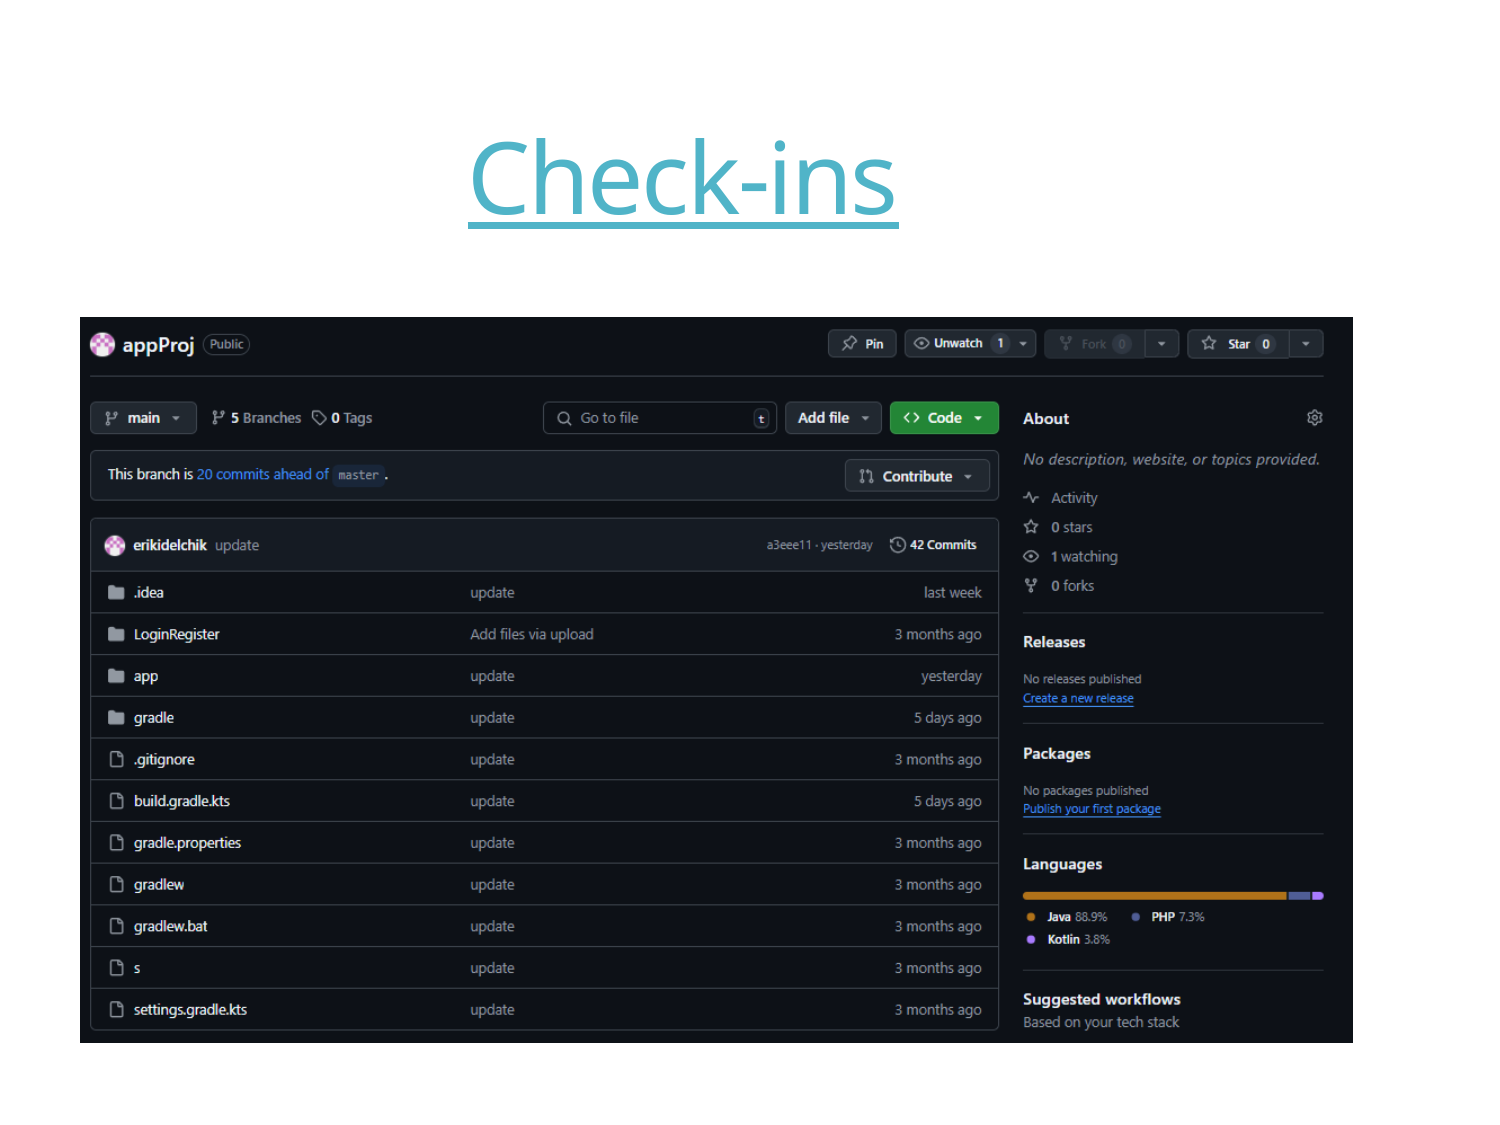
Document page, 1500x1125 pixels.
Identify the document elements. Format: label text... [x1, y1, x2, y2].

title Check-ins [80, 81, 1286, 282]
picture [80, 317, 1354, 1044]
